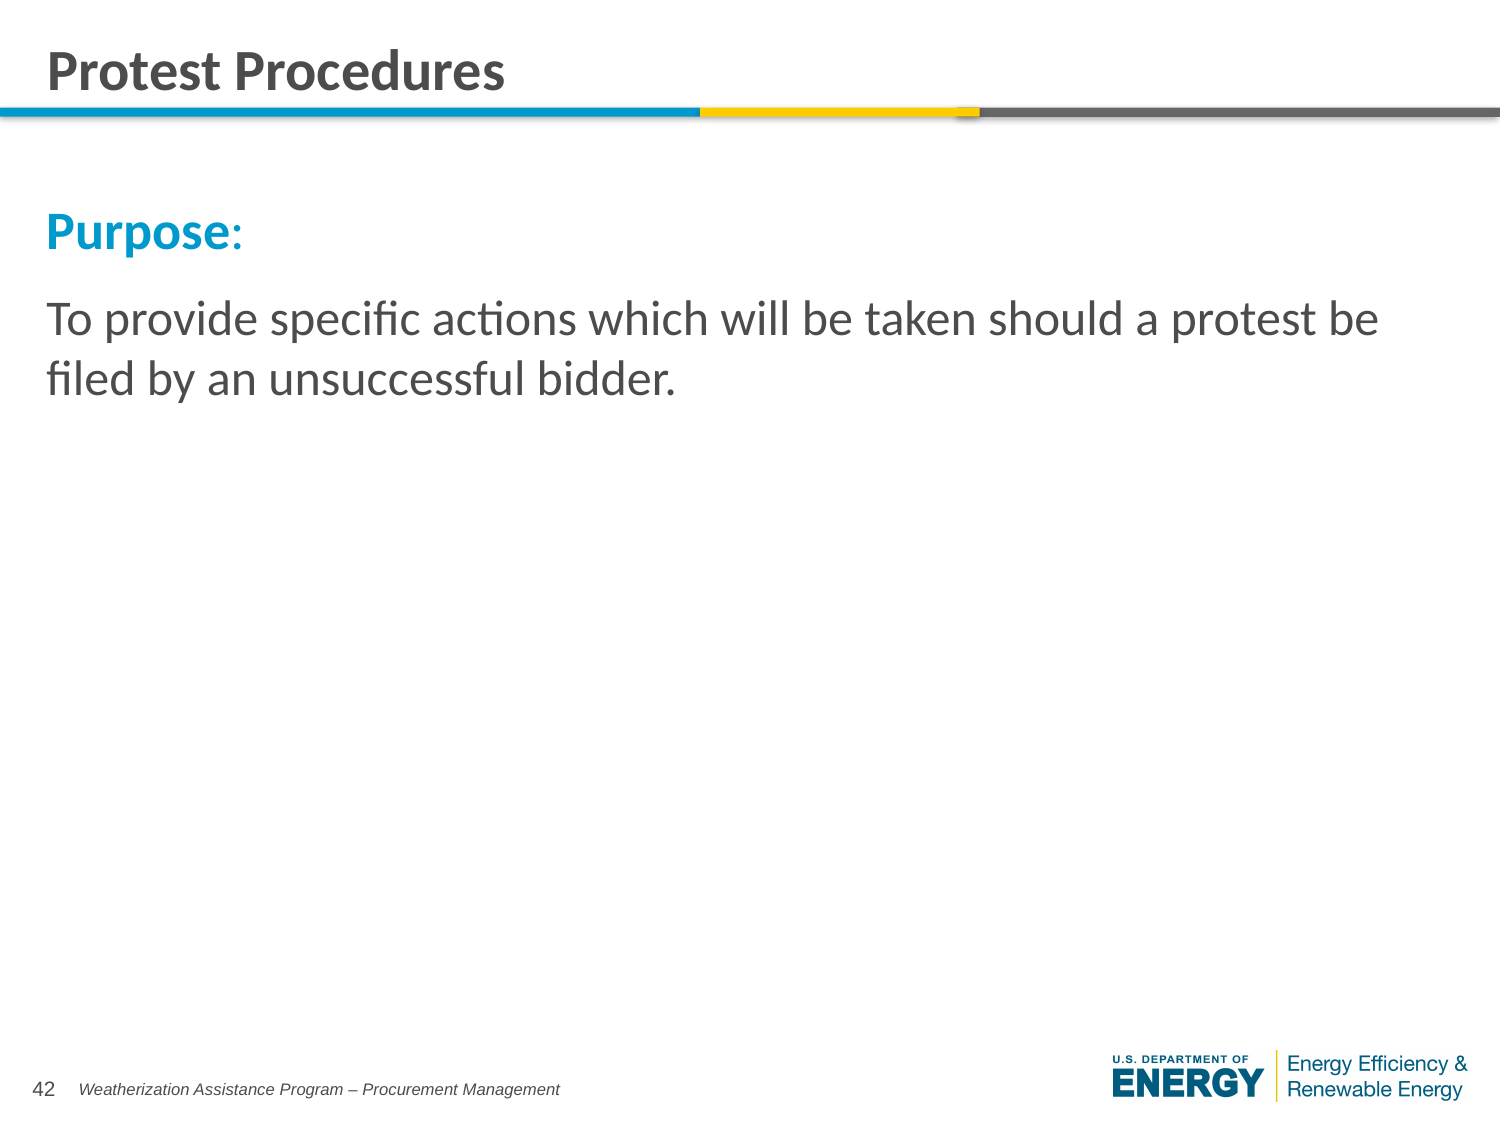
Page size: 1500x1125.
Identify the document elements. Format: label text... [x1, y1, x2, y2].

list Purpose: To provide specific actions which will be taken should a protest be filed by an unsuccessful bidder. [31, 187, 1464, 1041]
title Protest Procedures [32, 0, 1464, 134]
picture [1113, 1050, 1468, 1102]
